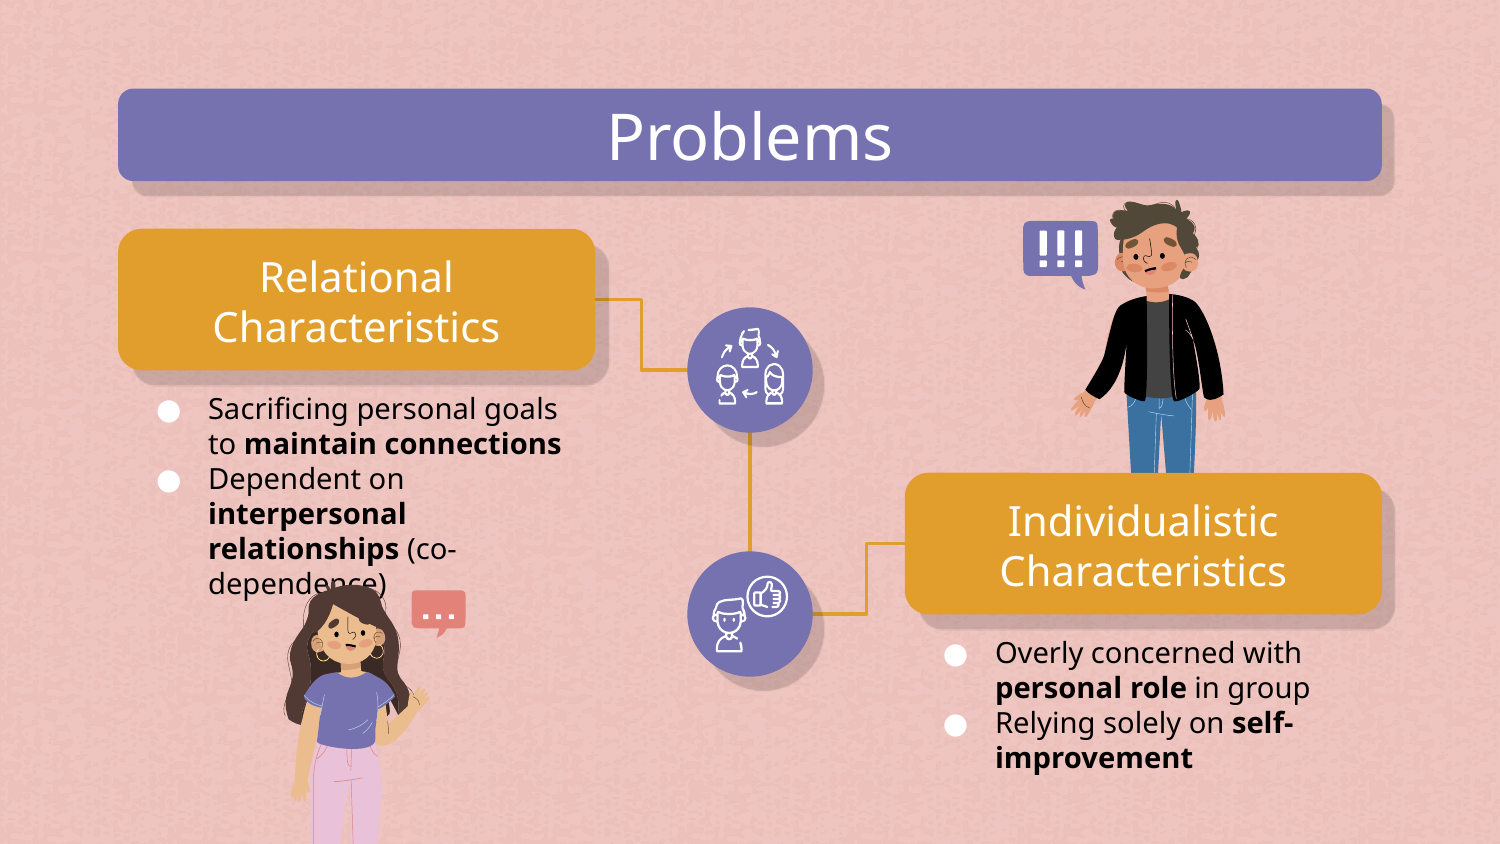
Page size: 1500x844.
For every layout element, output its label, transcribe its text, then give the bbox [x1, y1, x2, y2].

text_box [687, 307, 813, 433]
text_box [282, 580, 431, 844]
subtitle Overly concerned with personal role in group Relying solely on self-improvement [904, 619, 1382, 844]
text_box [912, 472, 1064, 479]
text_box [1022, 220, 1099, 290]
text_box [1231, 472, 1375, 479]
text_box [125, 364, 588, 371]
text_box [812, 543, 906, 615]
text_box [912, 608, 1375, 615]
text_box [711, 575, 789, 653]
subtitle Individualistic Characteristics [904, 479, 1382, 608]
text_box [594, 299, 688, 371]
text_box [715, 327, 785, 405]
text_box [687, 551, 813, 677]
subtitle Relational Characteristics [118, 235, 596, 364]
subtitle Sacrificing personal goals to maintain connections Dependent on interpersonal relationships (co-dependence) [118, 375, 596, 844]
text_box [125, 228, 588, 235]
title Problems [118, 88, 1382, 182]
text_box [1069, 199, 1227, 537]
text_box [435, 590, 466, 638]
